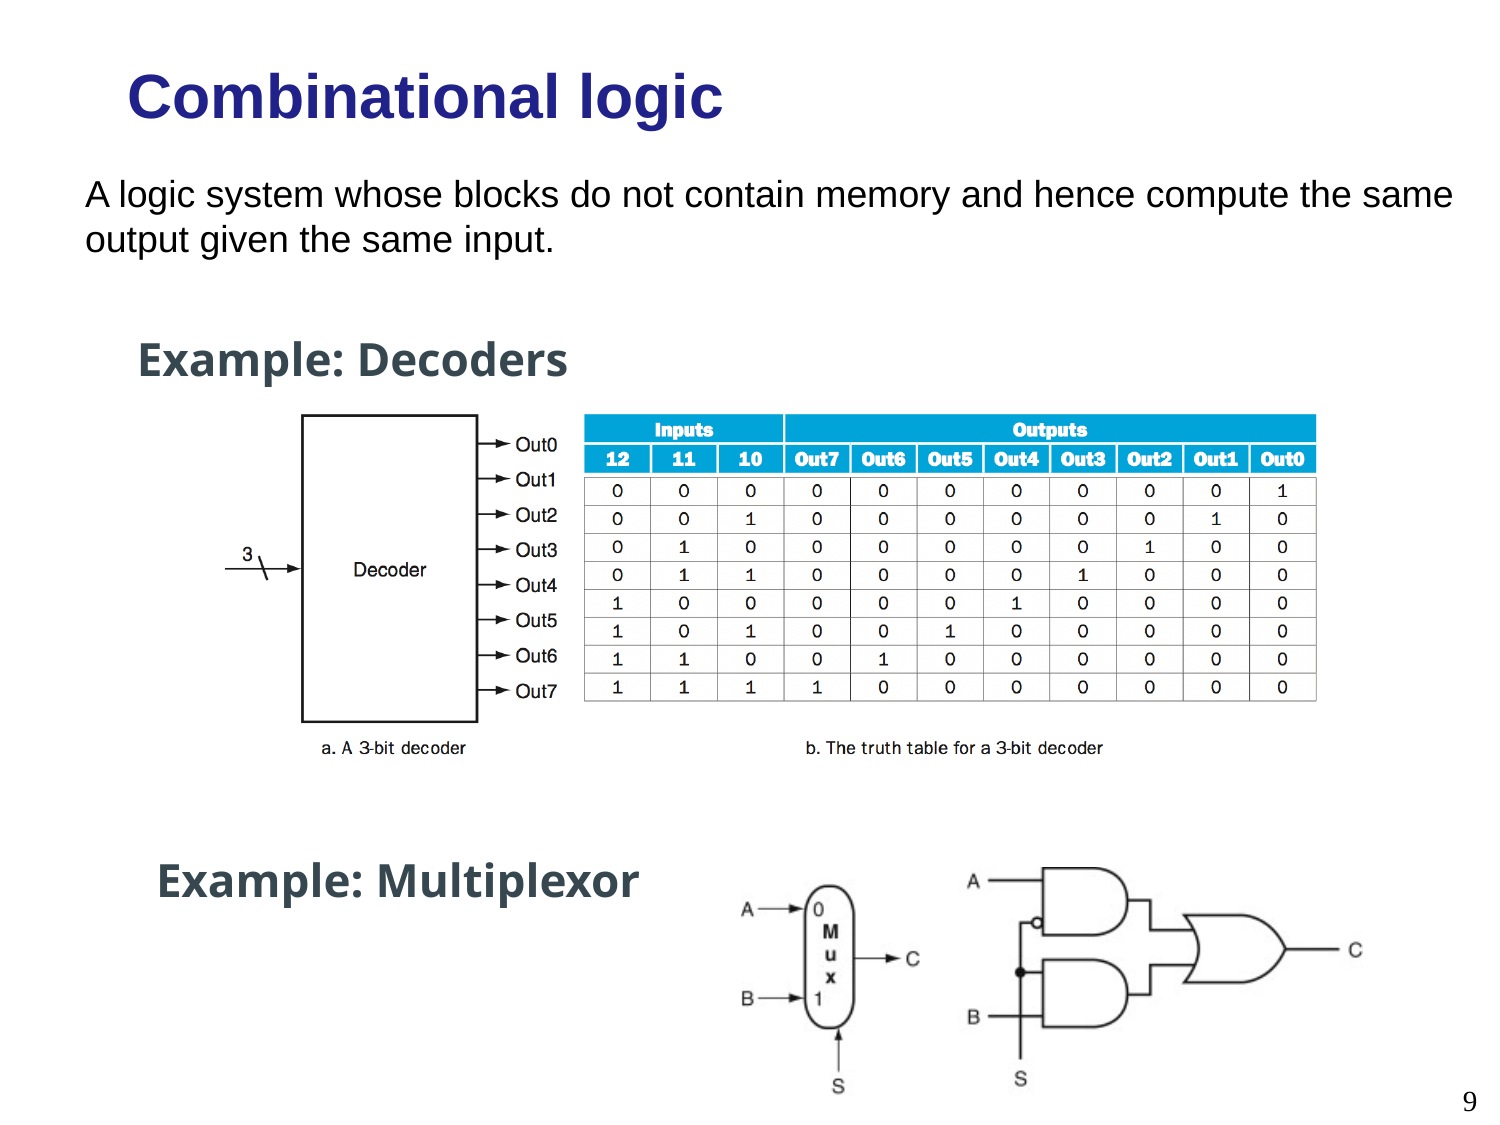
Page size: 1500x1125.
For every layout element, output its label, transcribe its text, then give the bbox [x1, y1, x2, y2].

picture [741, 867, 1363, 1098]
text_box Example: Decoders [121, 323, 622, 399]
footer ‹#› [624, 1074, 1500, 1125]
picture [207, 402, 1321, 760]
title Combinational logic [112, 0, 1388, 162]
text_box A logic system whose blocks do not contain memory and hence compute the same output given the same input. [70, 162, 1475, 268]
text_box Example: Multiplexor [141, 844, 707, 921]
